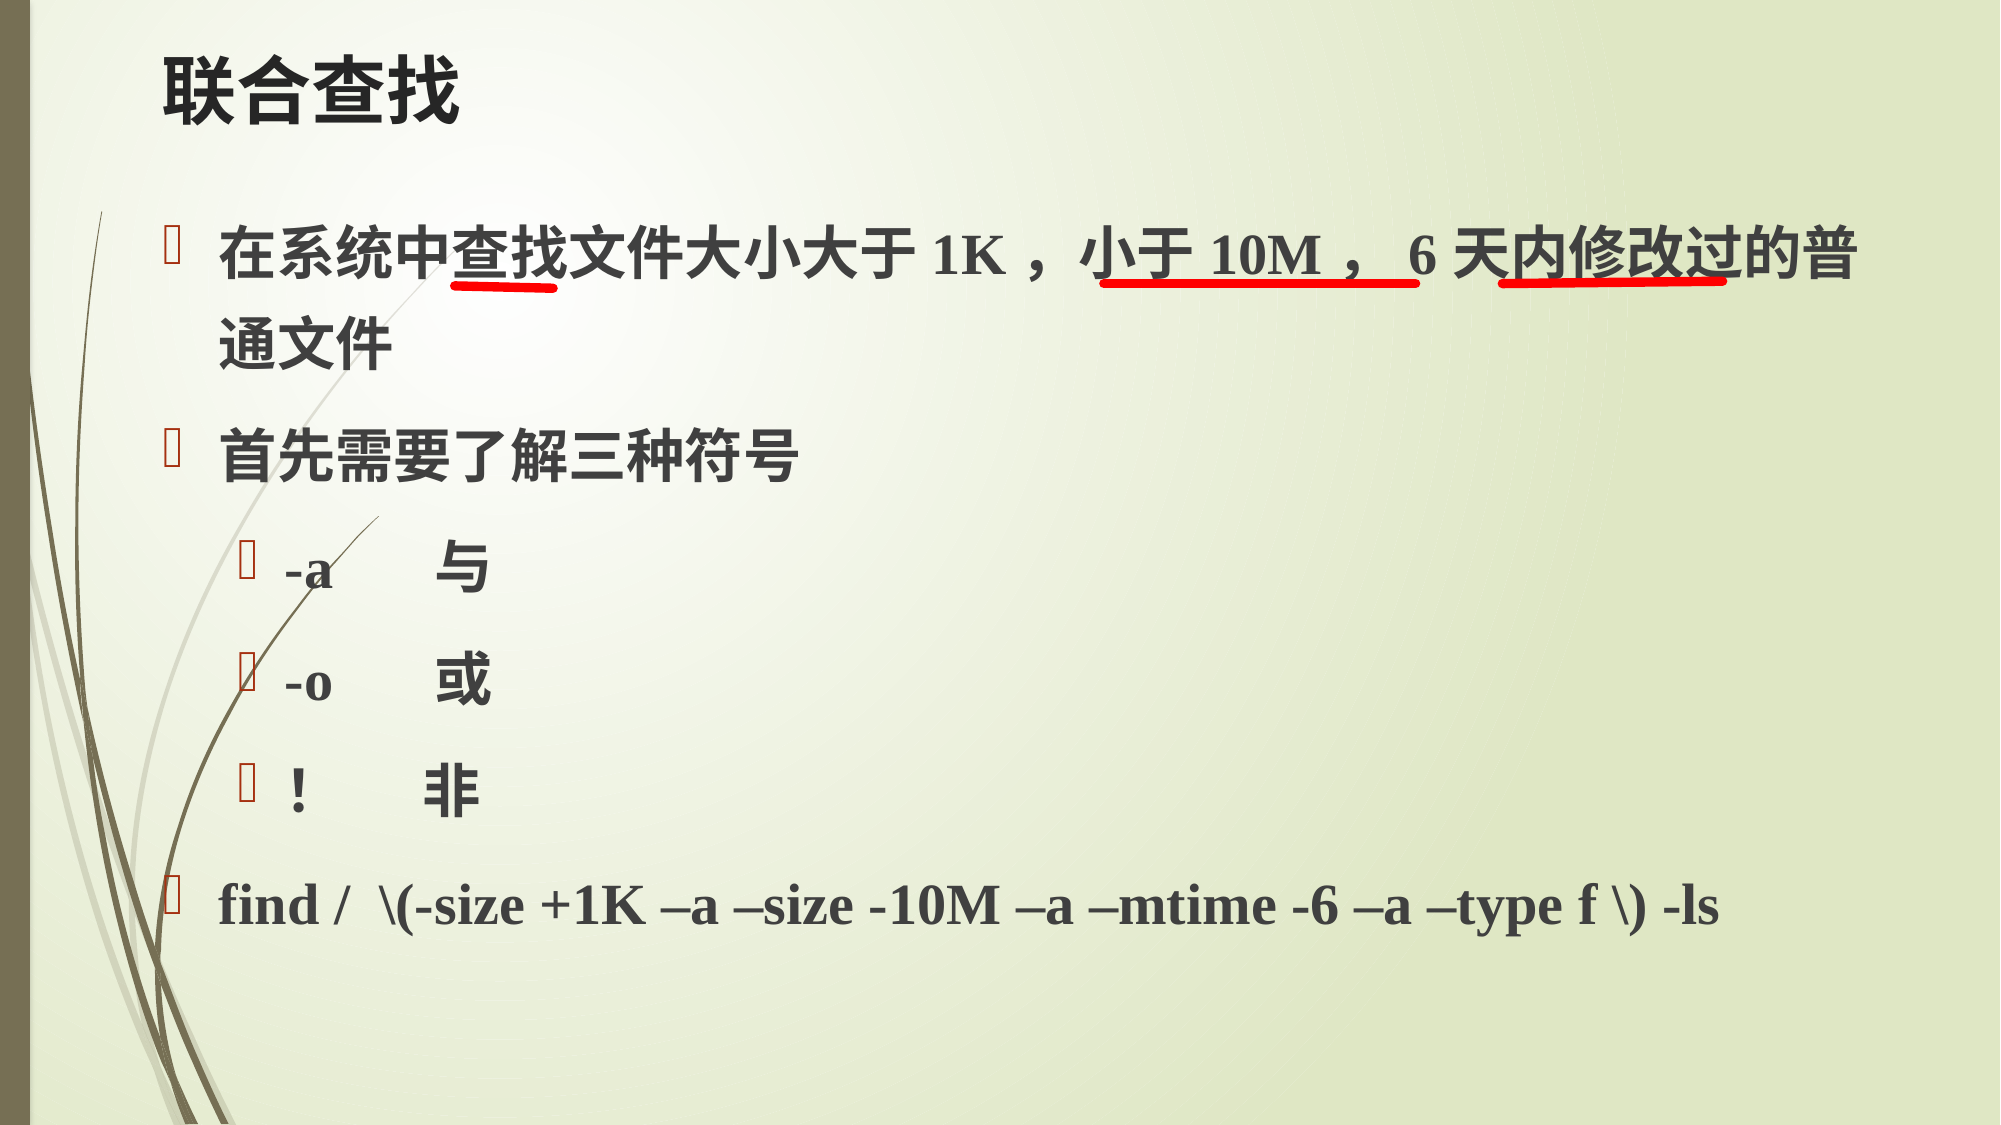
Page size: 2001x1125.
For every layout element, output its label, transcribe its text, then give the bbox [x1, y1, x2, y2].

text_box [1502, 280, 1723, 284]
title 联合查找 [146, 35, 1882, 163]
list 在系统中查找文件大小大于1K，小于10M，6天内修改过的普通文件 首先需要了解三种符号 -a 与 -o 或 ！ 非 find / \(-size +1K –a –size -10M –a –mtime -6 –a –type f \) -ls [147, 187, 1892, 1040]
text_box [454, 285, 554, 289]
